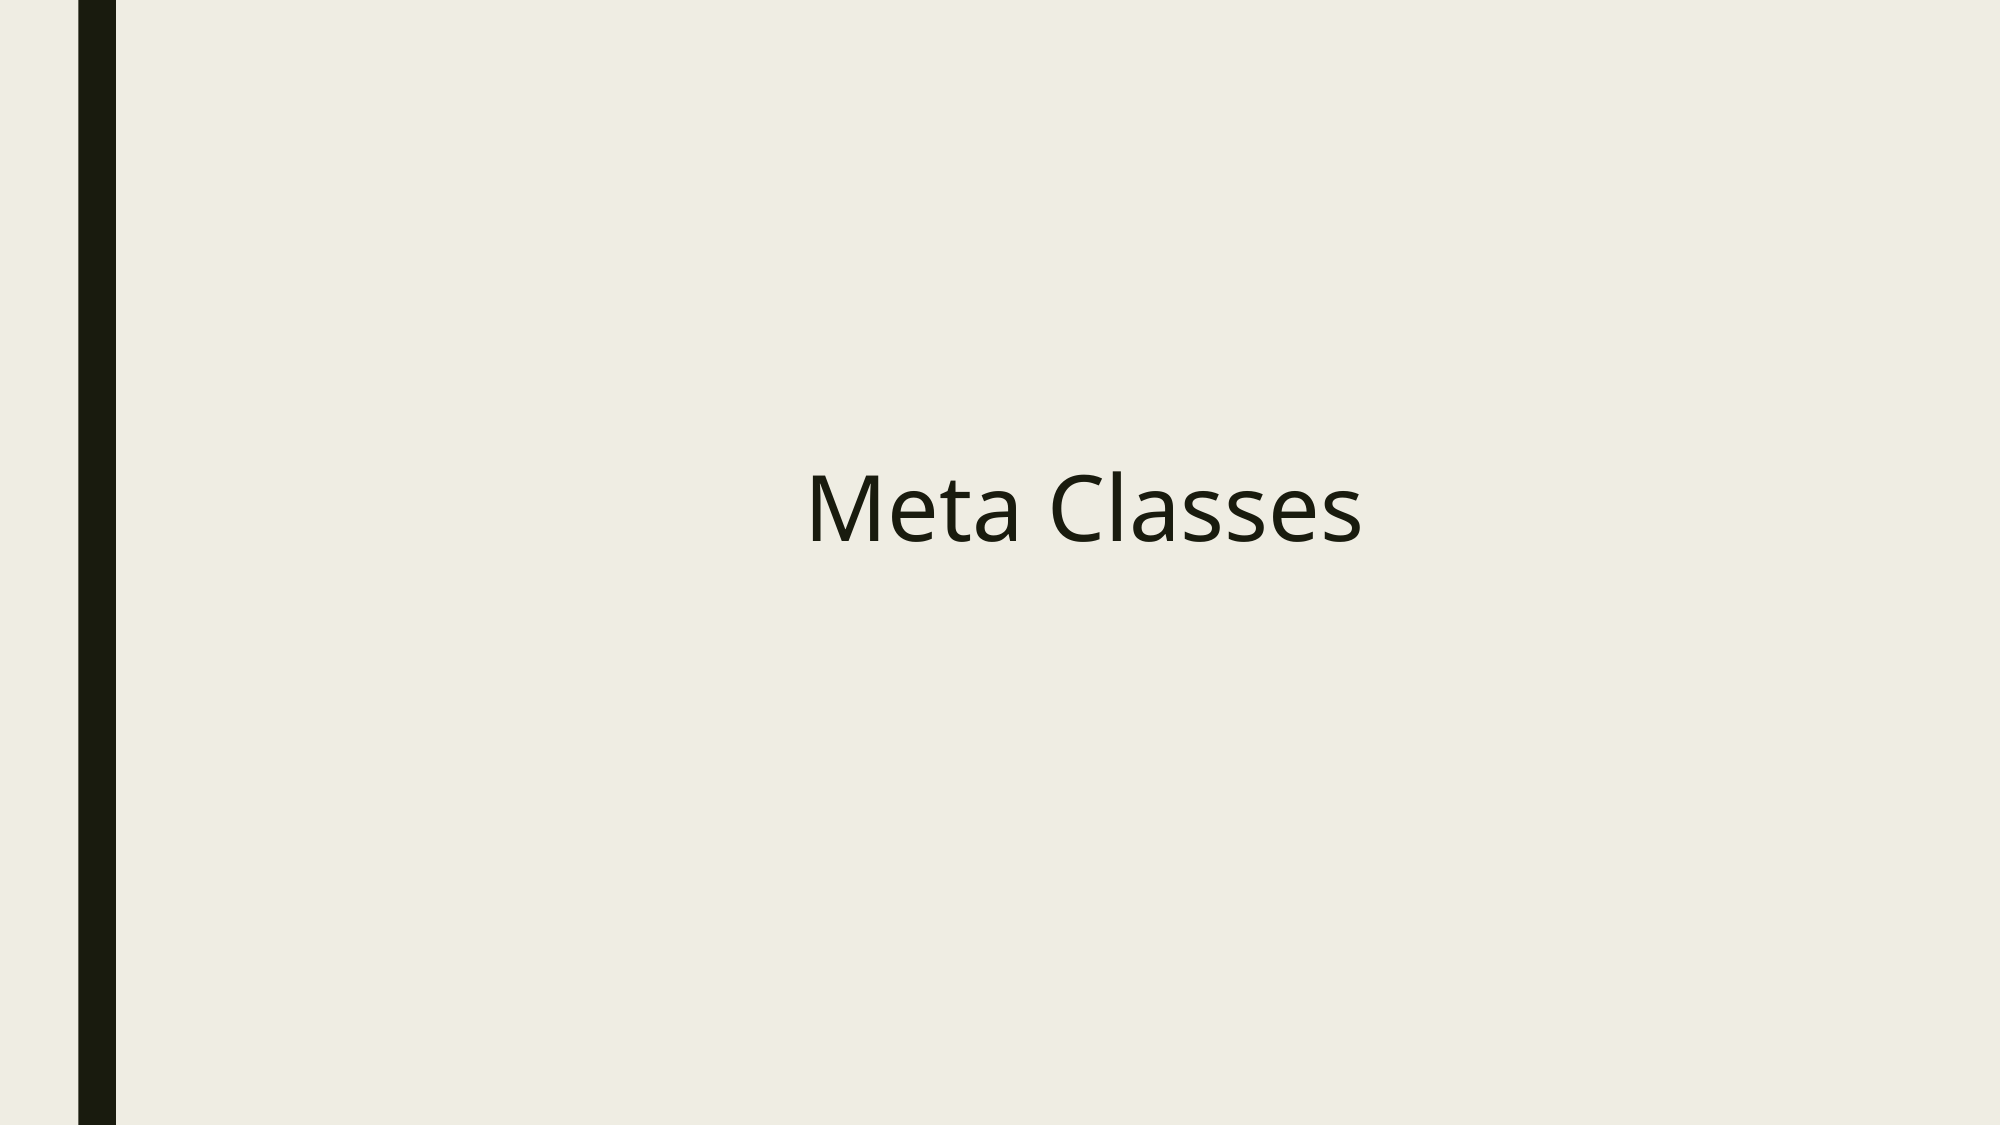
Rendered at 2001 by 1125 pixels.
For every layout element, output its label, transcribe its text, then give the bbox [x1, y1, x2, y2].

title Meta Classes [296, 455, 1872, 700]
